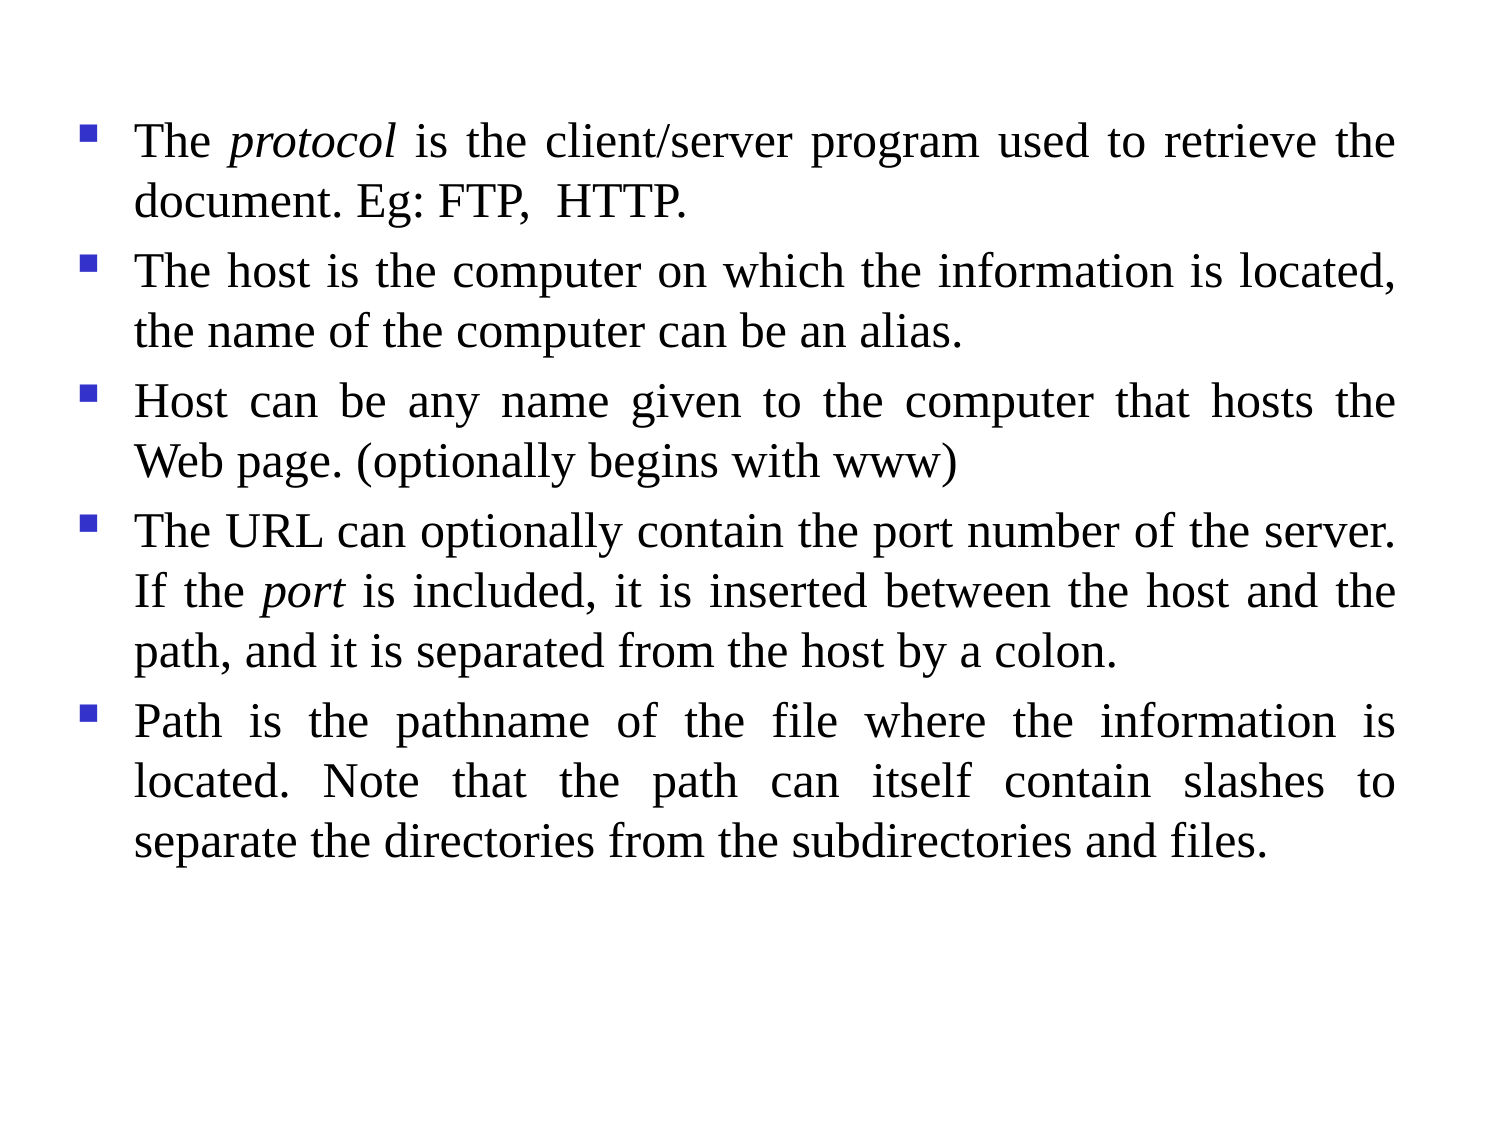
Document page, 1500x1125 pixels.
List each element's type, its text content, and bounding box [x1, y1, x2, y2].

list The protocol is the client/server program used to retrieve the document. Eg: FTP, HTTP. The host is the computer on which the information is located, the name of the computer can be an alias. Host can be any name given to the computer that hosts the Web page. (optionally begins with www) The URL can optionally contain the port number of the server. If the port is included, it is inserted between the host and the path, and it is separated from the host by a colon. Path is the pathname of the file where the information is located. Note that the path can itself contain slashes to separate the directories from the subdirectories and files. [62, 99, 1413, 1000]
title [75, 45, 1425, 233]
